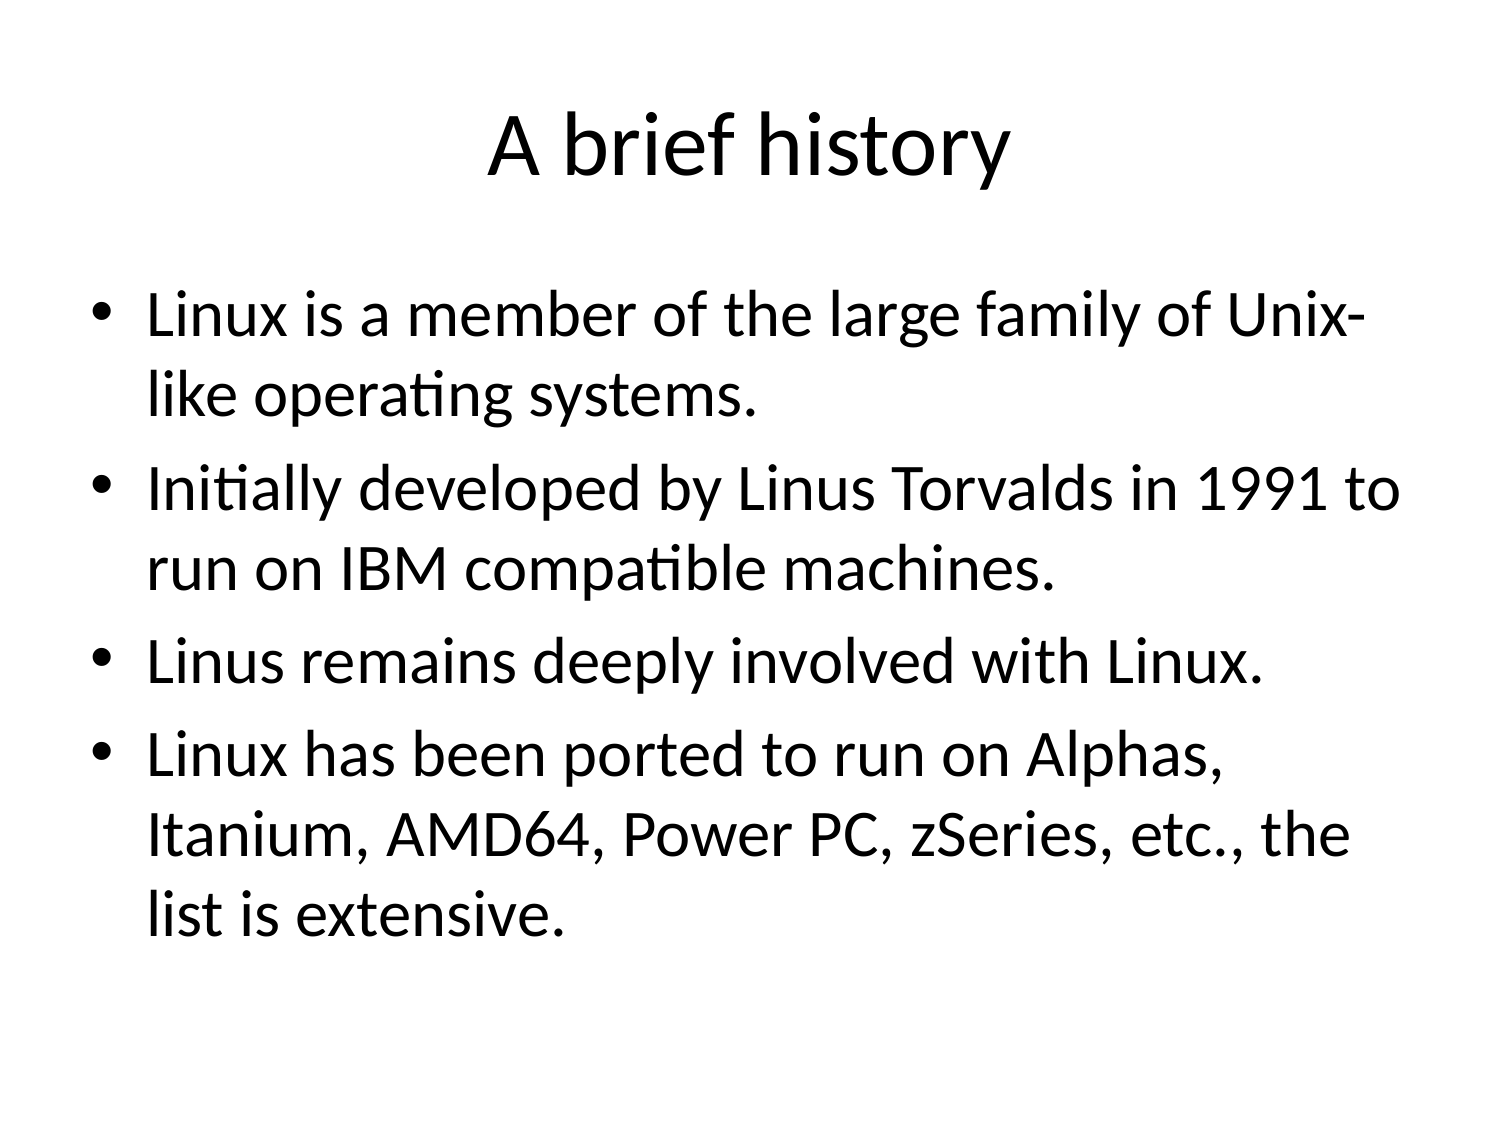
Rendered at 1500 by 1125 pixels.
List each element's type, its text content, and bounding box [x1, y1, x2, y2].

title A brief history [75, 45, 1425, 233]
list Linux is a member of the large family of Unix-like operating systems. Initially developed by Linus Torvalds in 1991 to run on IBM compatible machines. Linus remains deeply involved with Linux. Linux has been ported to run on Alphas, Itanium, AMD64, Power PC, zSeries, etc., the list is extensive. [75, 262, 1425, 1005]
